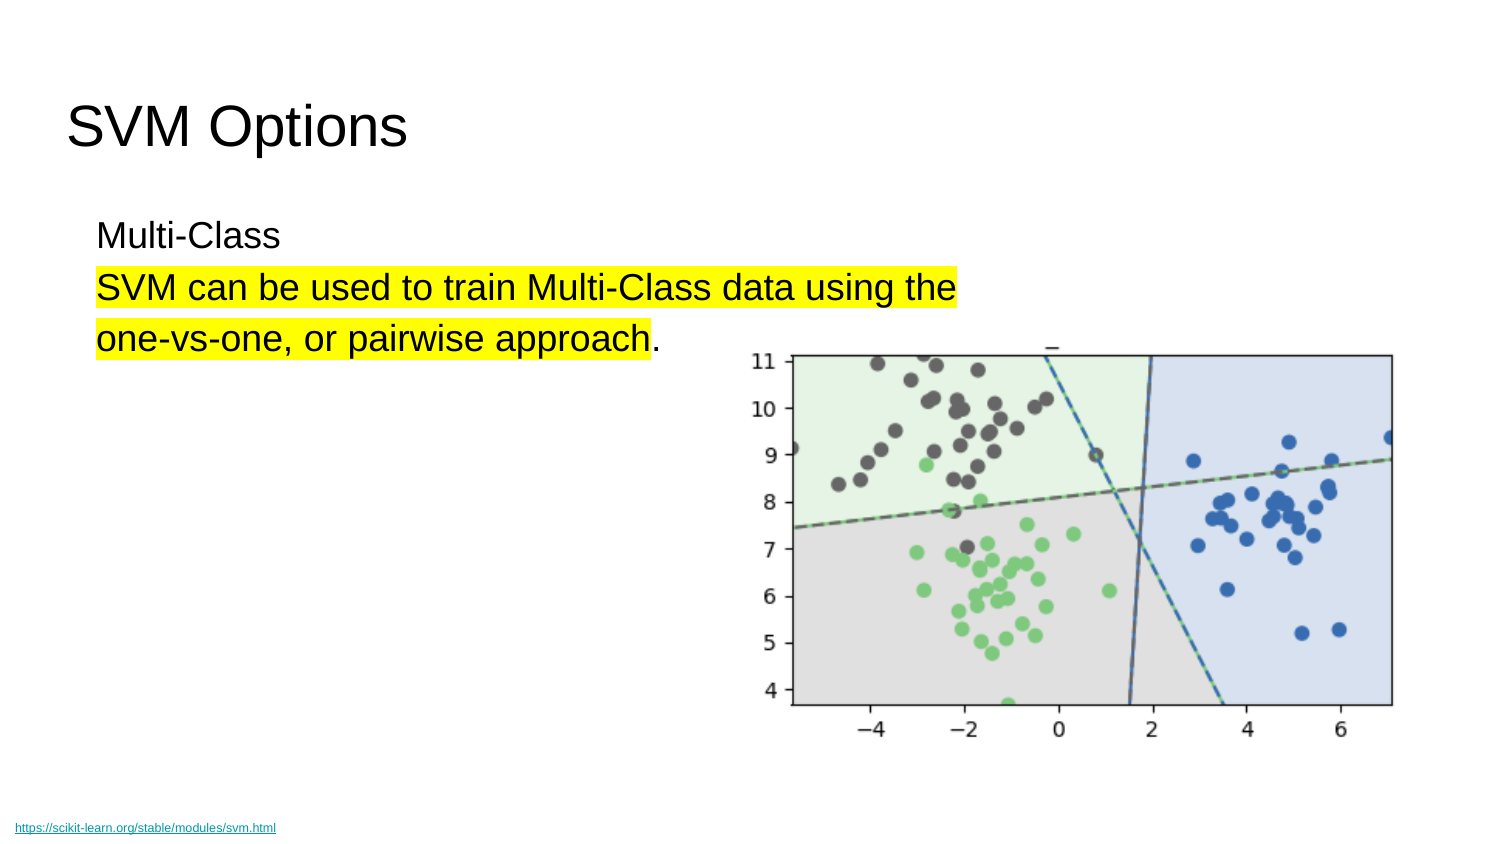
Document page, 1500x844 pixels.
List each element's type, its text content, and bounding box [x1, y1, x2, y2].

list Multi-Class SVM can be used to train Multi-Class data using the one-vs-one, or pairwise approach. [81, 189, 974, 750]
picture [695, 345, 1469, 800]
text_box https://scikit-learn.org/stable/modules/svm.html [0, 810, 300, 844]
title SVM Options [51, 72, 1449, 167]
